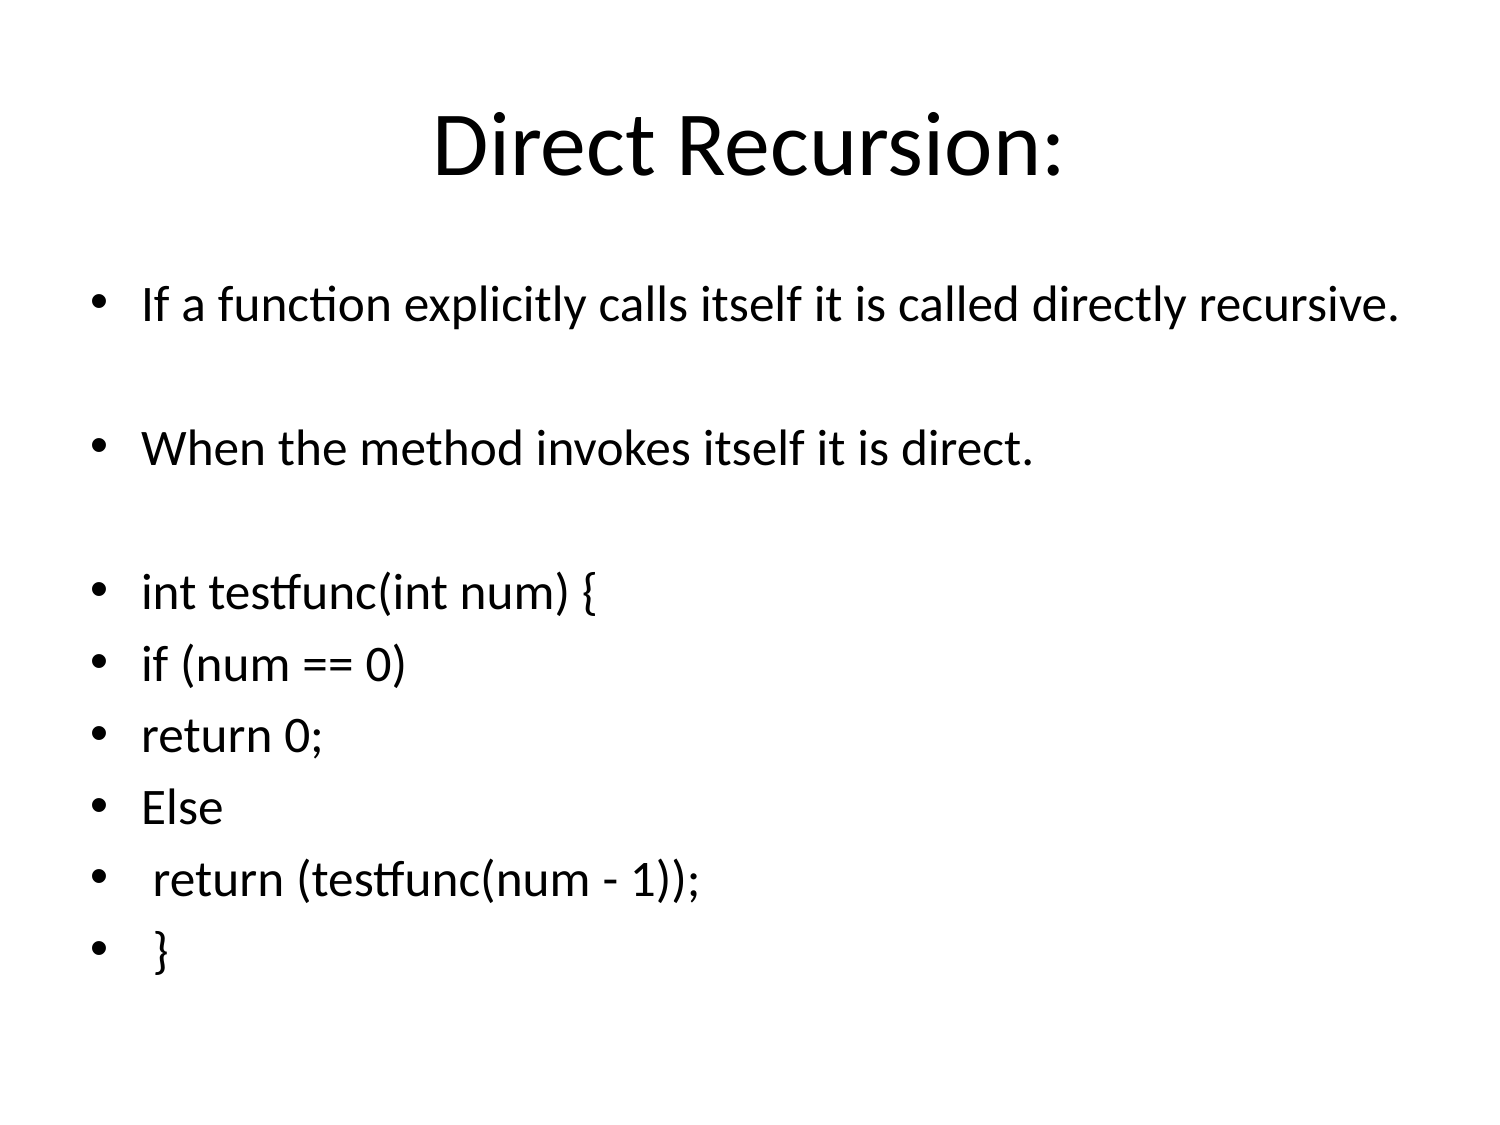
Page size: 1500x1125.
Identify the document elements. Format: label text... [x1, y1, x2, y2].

title Direct Recursion: [75, 45, 1425, 233]
list If a function explicitly calls itself it is called directly recursive. When the method invokes itself it is direct. int testfunc(int num) { if (num == 0) return 0; Else return (testfunc(num - 1)); } [75, 262, 1425, 1005]
